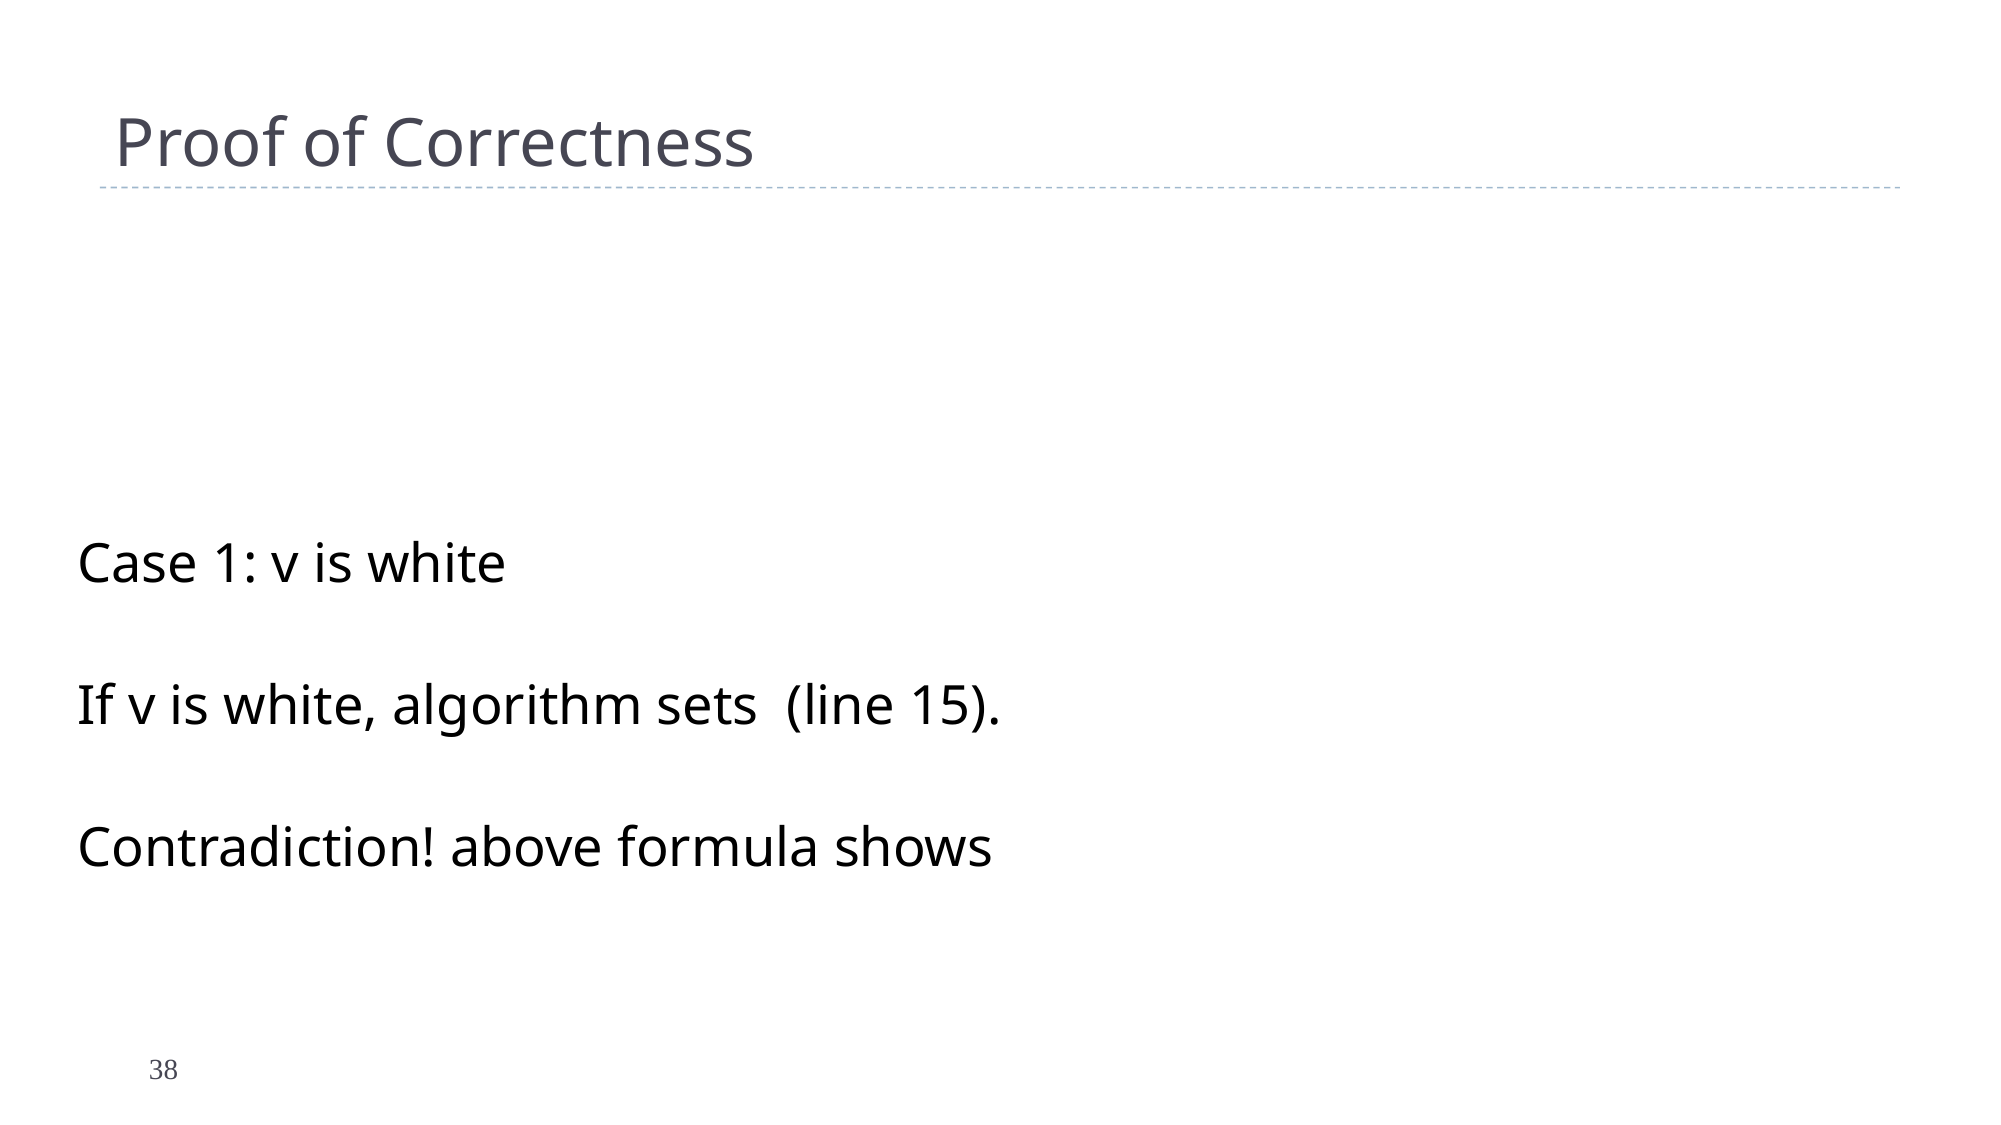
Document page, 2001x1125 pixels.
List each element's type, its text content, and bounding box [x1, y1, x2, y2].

title Proof of Correctness [99, 24, 1900, 188]
slide_number 38 [133, 1042, 568, 1103]
